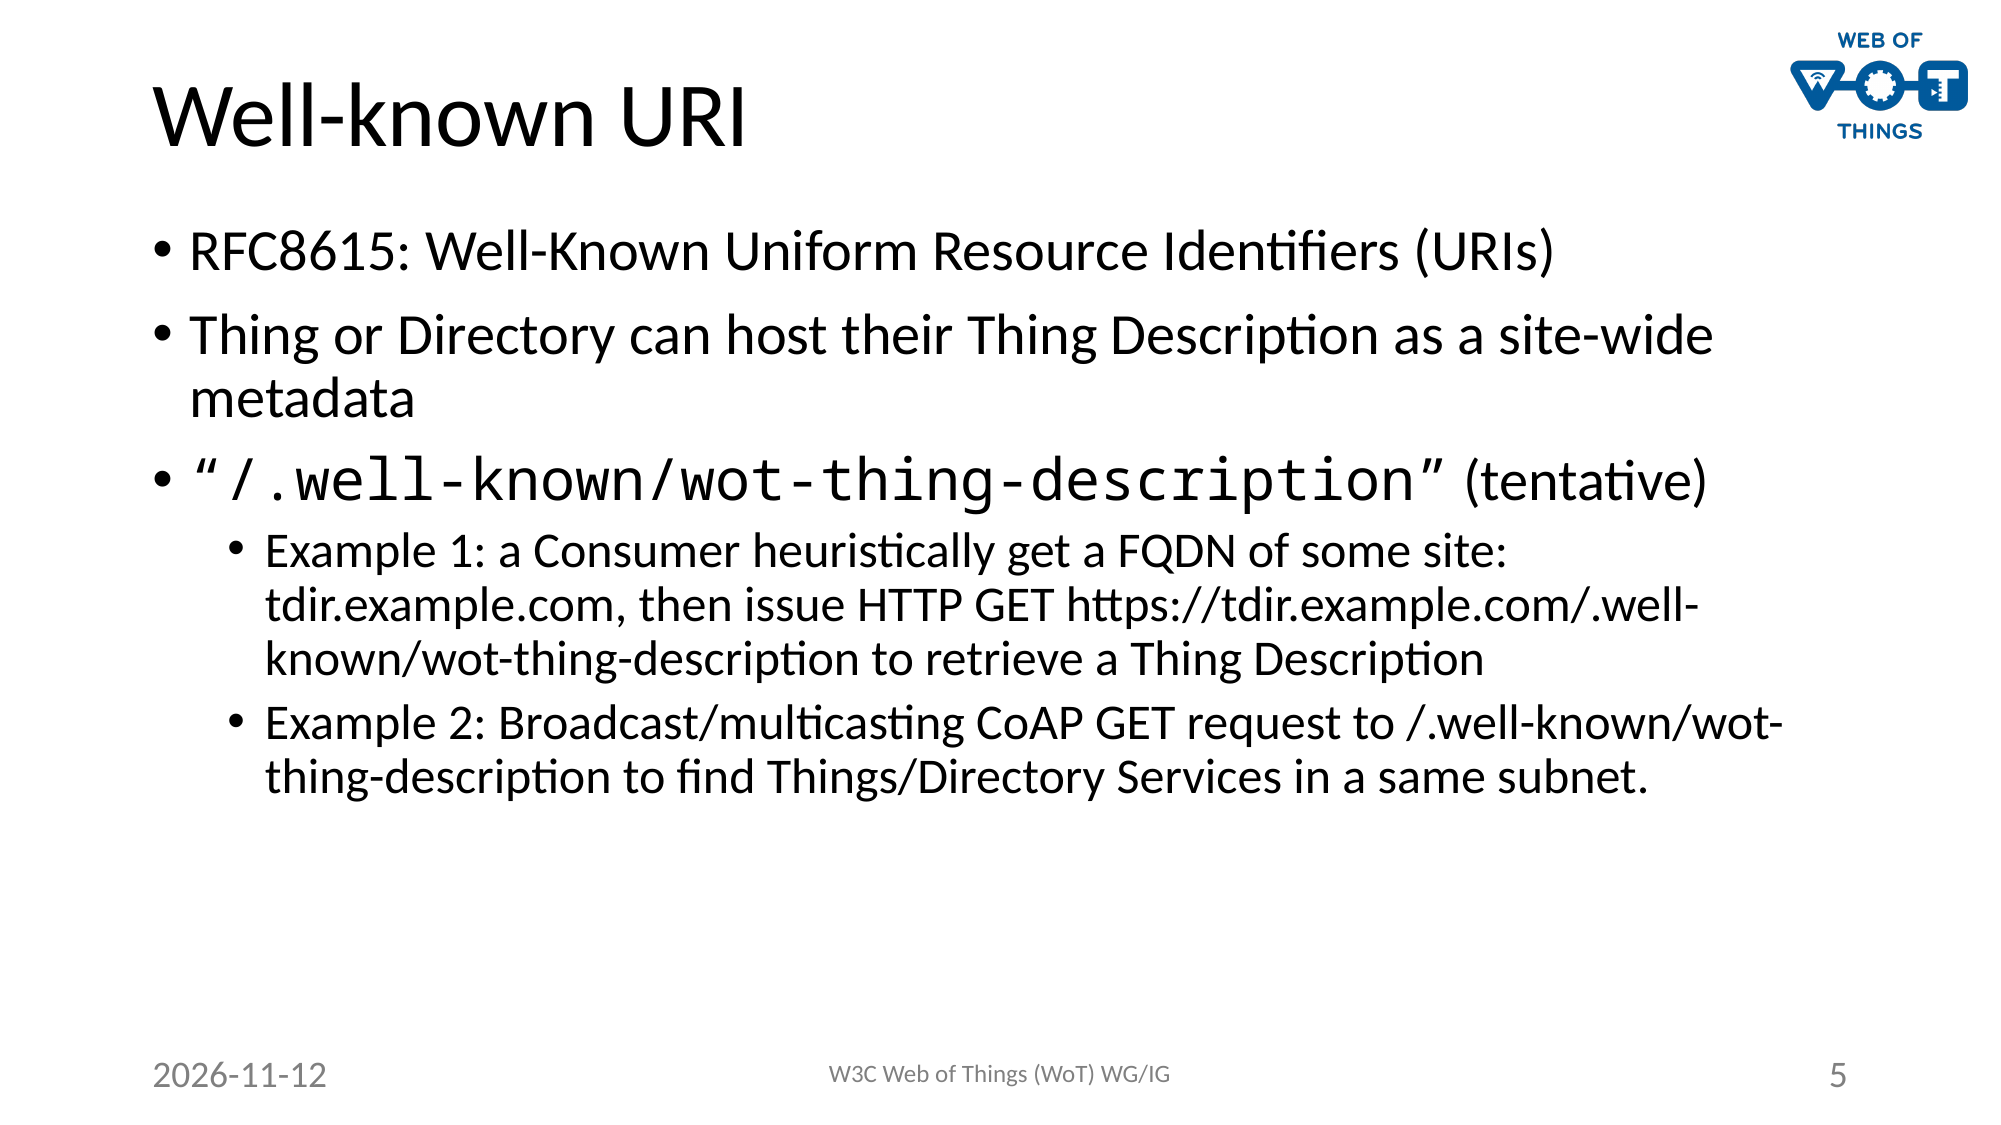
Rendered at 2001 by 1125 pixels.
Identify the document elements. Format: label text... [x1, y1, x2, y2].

picture [1770, 20, 1988, 151]
slide_number 5 [1412, 1042, 1863, 1103]
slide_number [137, 1042, 588, 1103]
footer W3C Web of Things (WoT) WG/IG [662, 1042, 1338, 1103]
title Well-known URI [137, 59, 1863, 212]
list RFC8615: Well-Known Uniform Resource Identifiers (URIs) Thing or Directory can host their Thing Description as a site-wide metadata “/.well-known/wot-thing-description” (tentative) Example 1: a Consumer heuristically get a FQDN of some site: tdir.example.com, then issue HTTP GET https://tdir.example.com/.well-known/wot-thing-description to retrieve a Thing Description Example 2: Broadcast/multicasting CoAP GET request to /.well-known/wot-thing-description to find Things/Directory Services in a same subnet. [137, 212, 1863, 1014]
